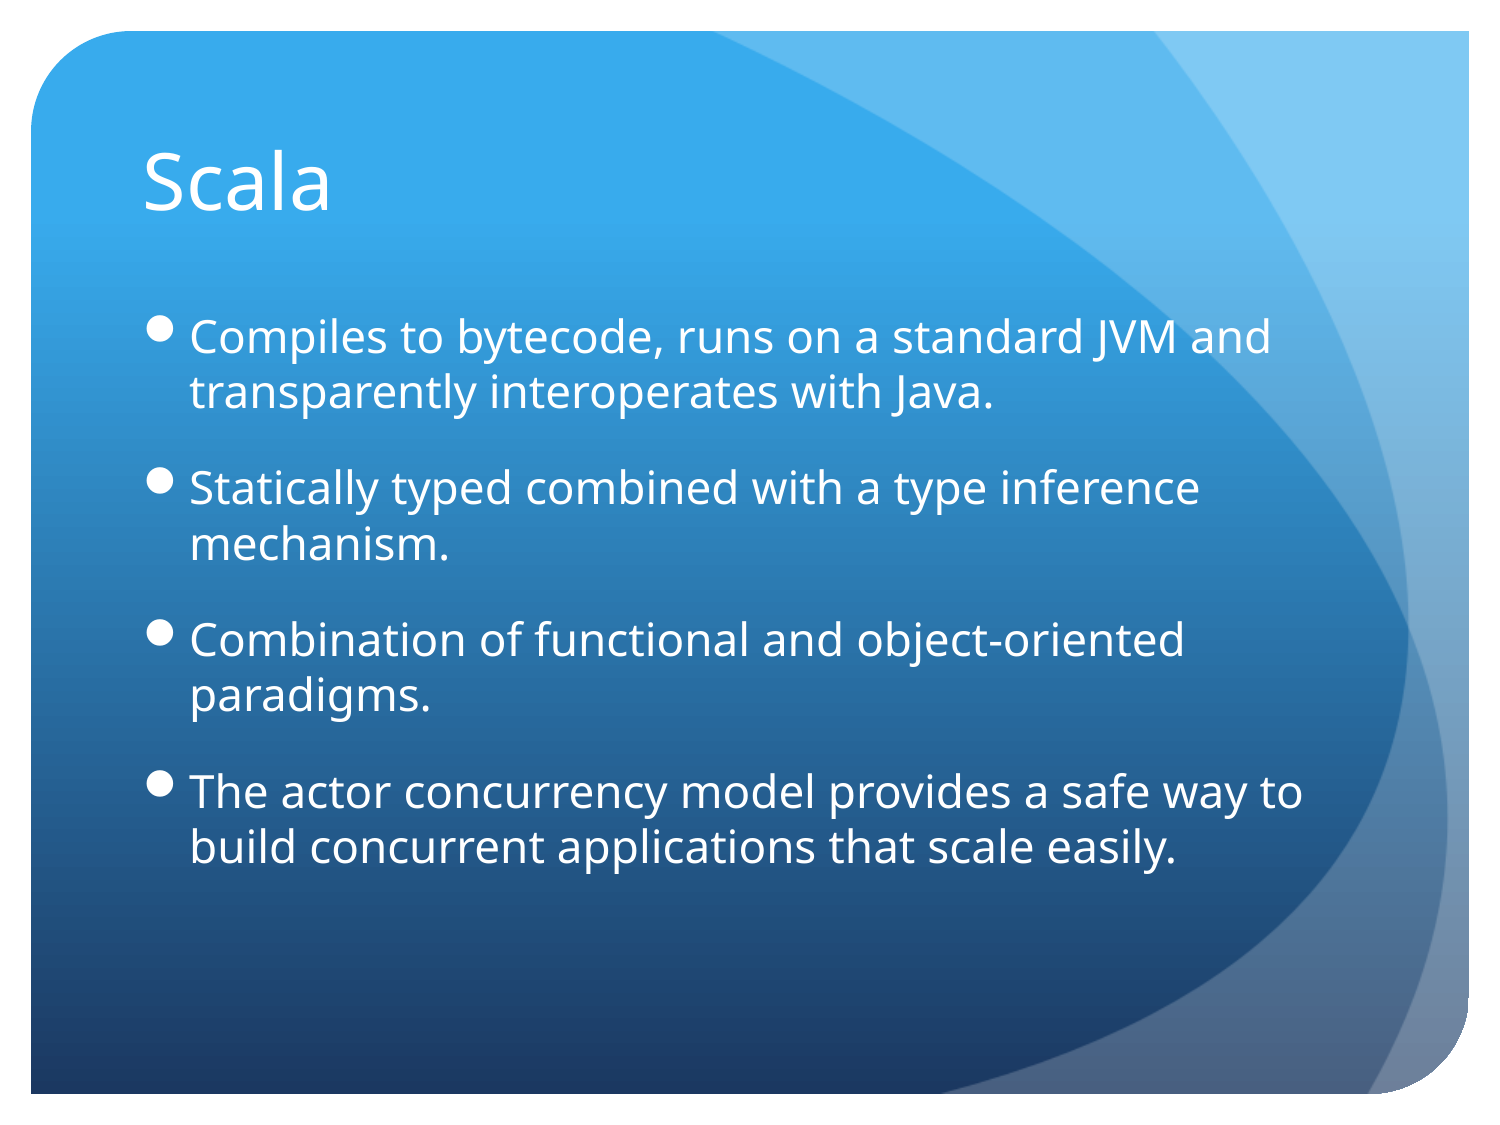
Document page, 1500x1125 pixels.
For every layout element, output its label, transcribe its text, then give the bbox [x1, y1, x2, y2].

list Compiles to bytecode, runs on a standard JVM and transparently interoperates with Java. Statically typed combined with a type inference mechanism. Combination of functional and object-oriented paradigms. The actor concurrency model provides a safe way to build concurrent applications that scale easily. [127, 299, 1372, 991]
title Scala [127, 62, 1372, 234]
picture [24, 30, 1473, 1094]
